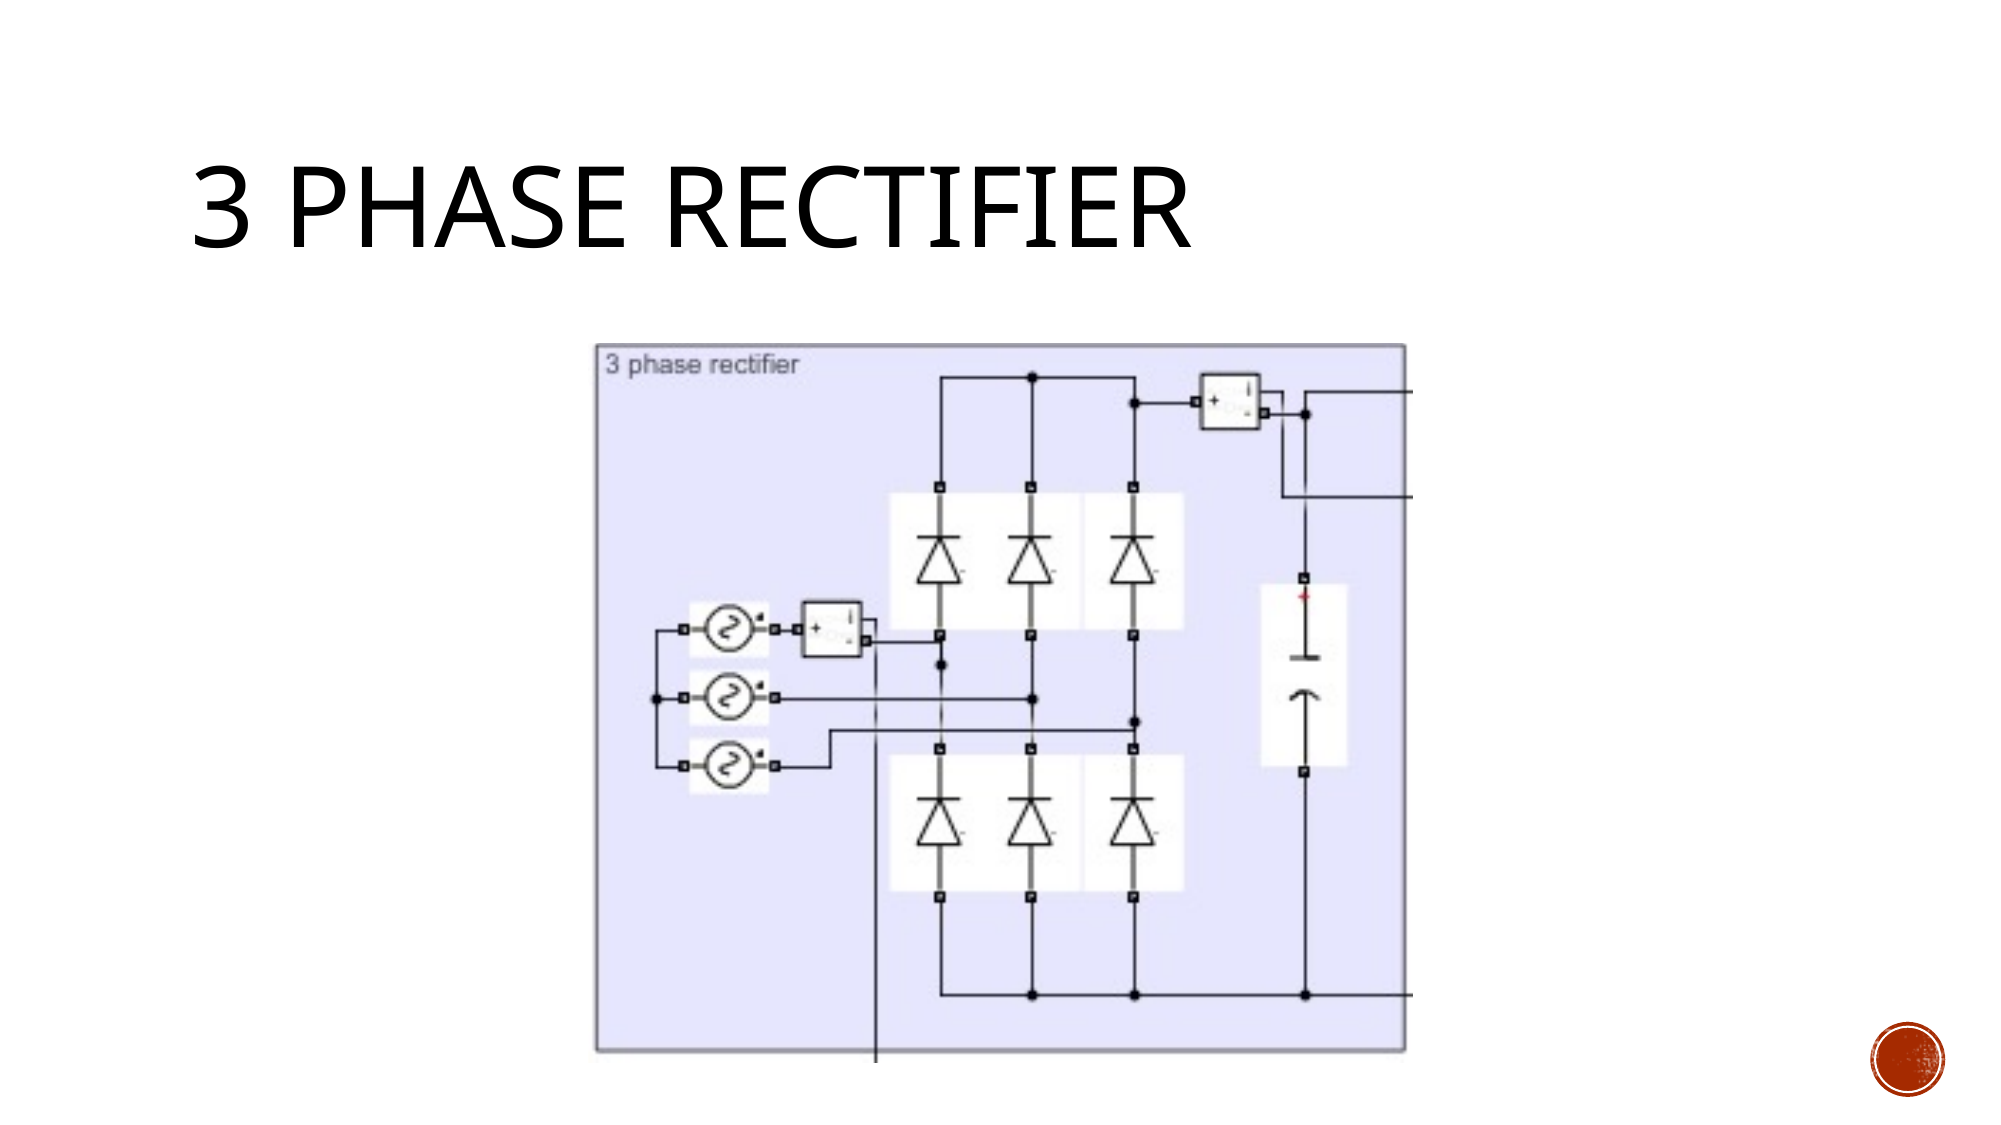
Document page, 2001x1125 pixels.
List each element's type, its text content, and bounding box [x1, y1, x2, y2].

title 3 Phase rectıfıer [175, 79, 1826, 344]
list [590, 345, 1412, 1060]
